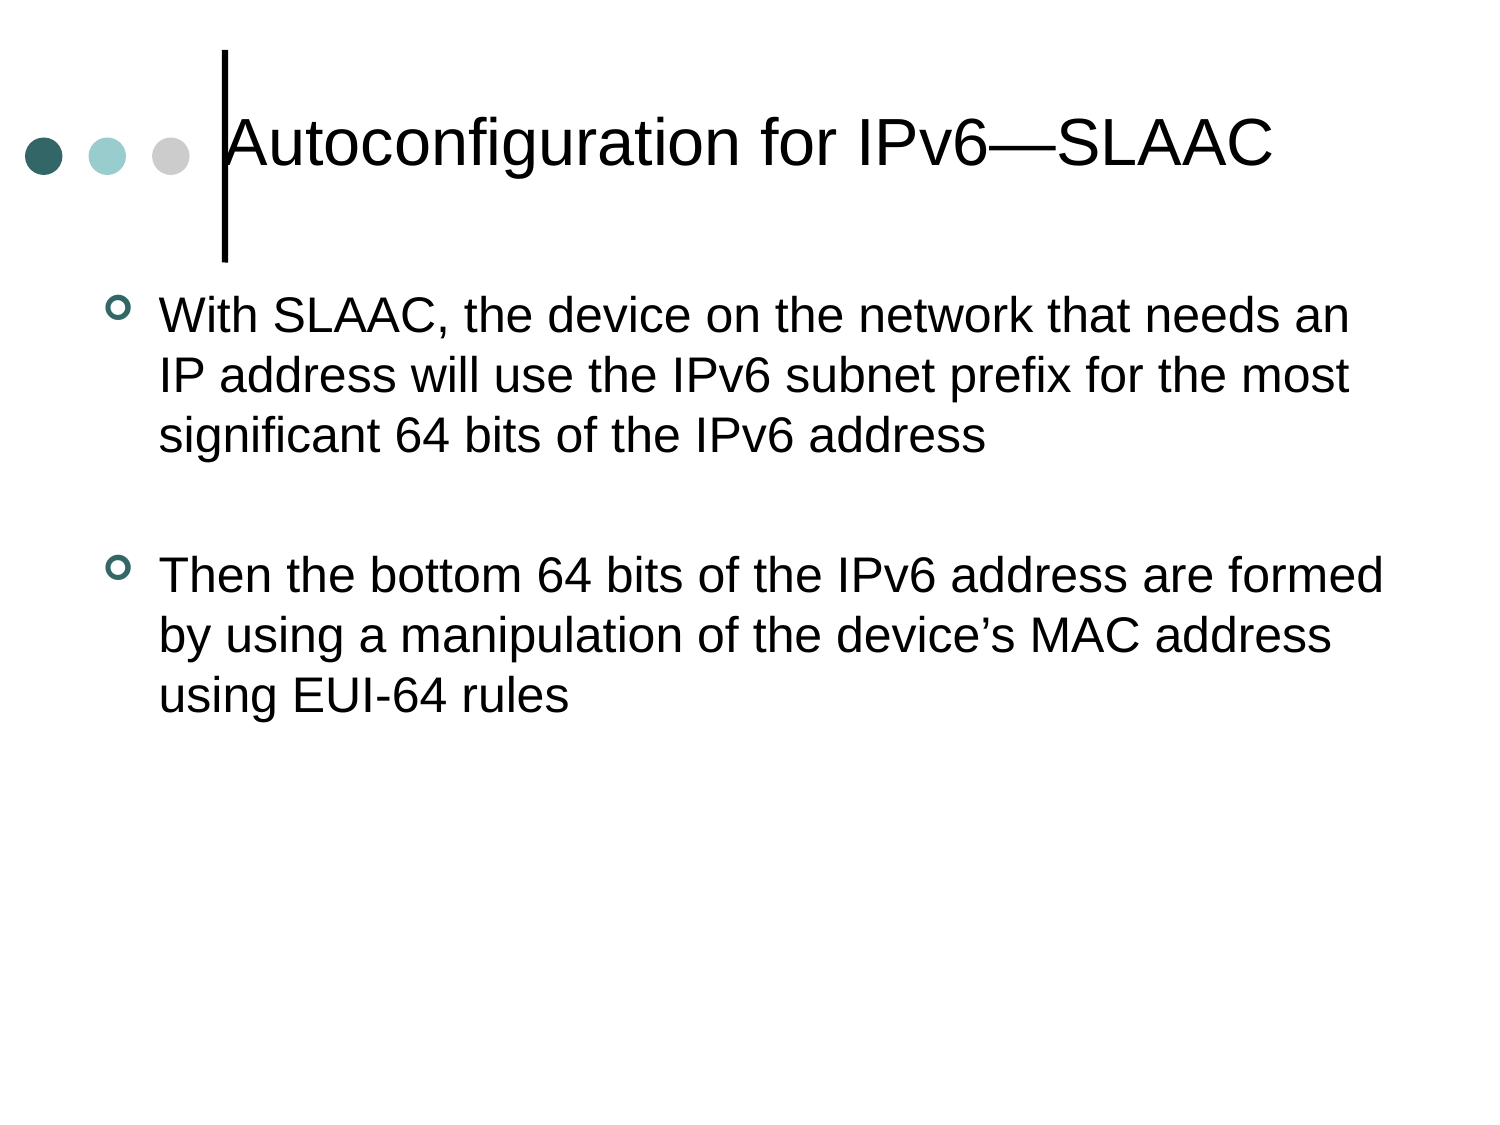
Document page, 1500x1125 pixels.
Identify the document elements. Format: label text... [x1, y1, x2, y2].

title Autoconfiguration for IPv6—SLAAC [75, 45, 1425, 233]
list With SLAAC, the device on the network that needs an IP address will use the IPv6 subnet prefix for the most significant 64 bits of the IPv6 address Then the bottom 64 bits of the IPv6 address are formed by using a manipulation of the device’s MAC address using EUI-64 rules [87, 275, 1425, 1018]
